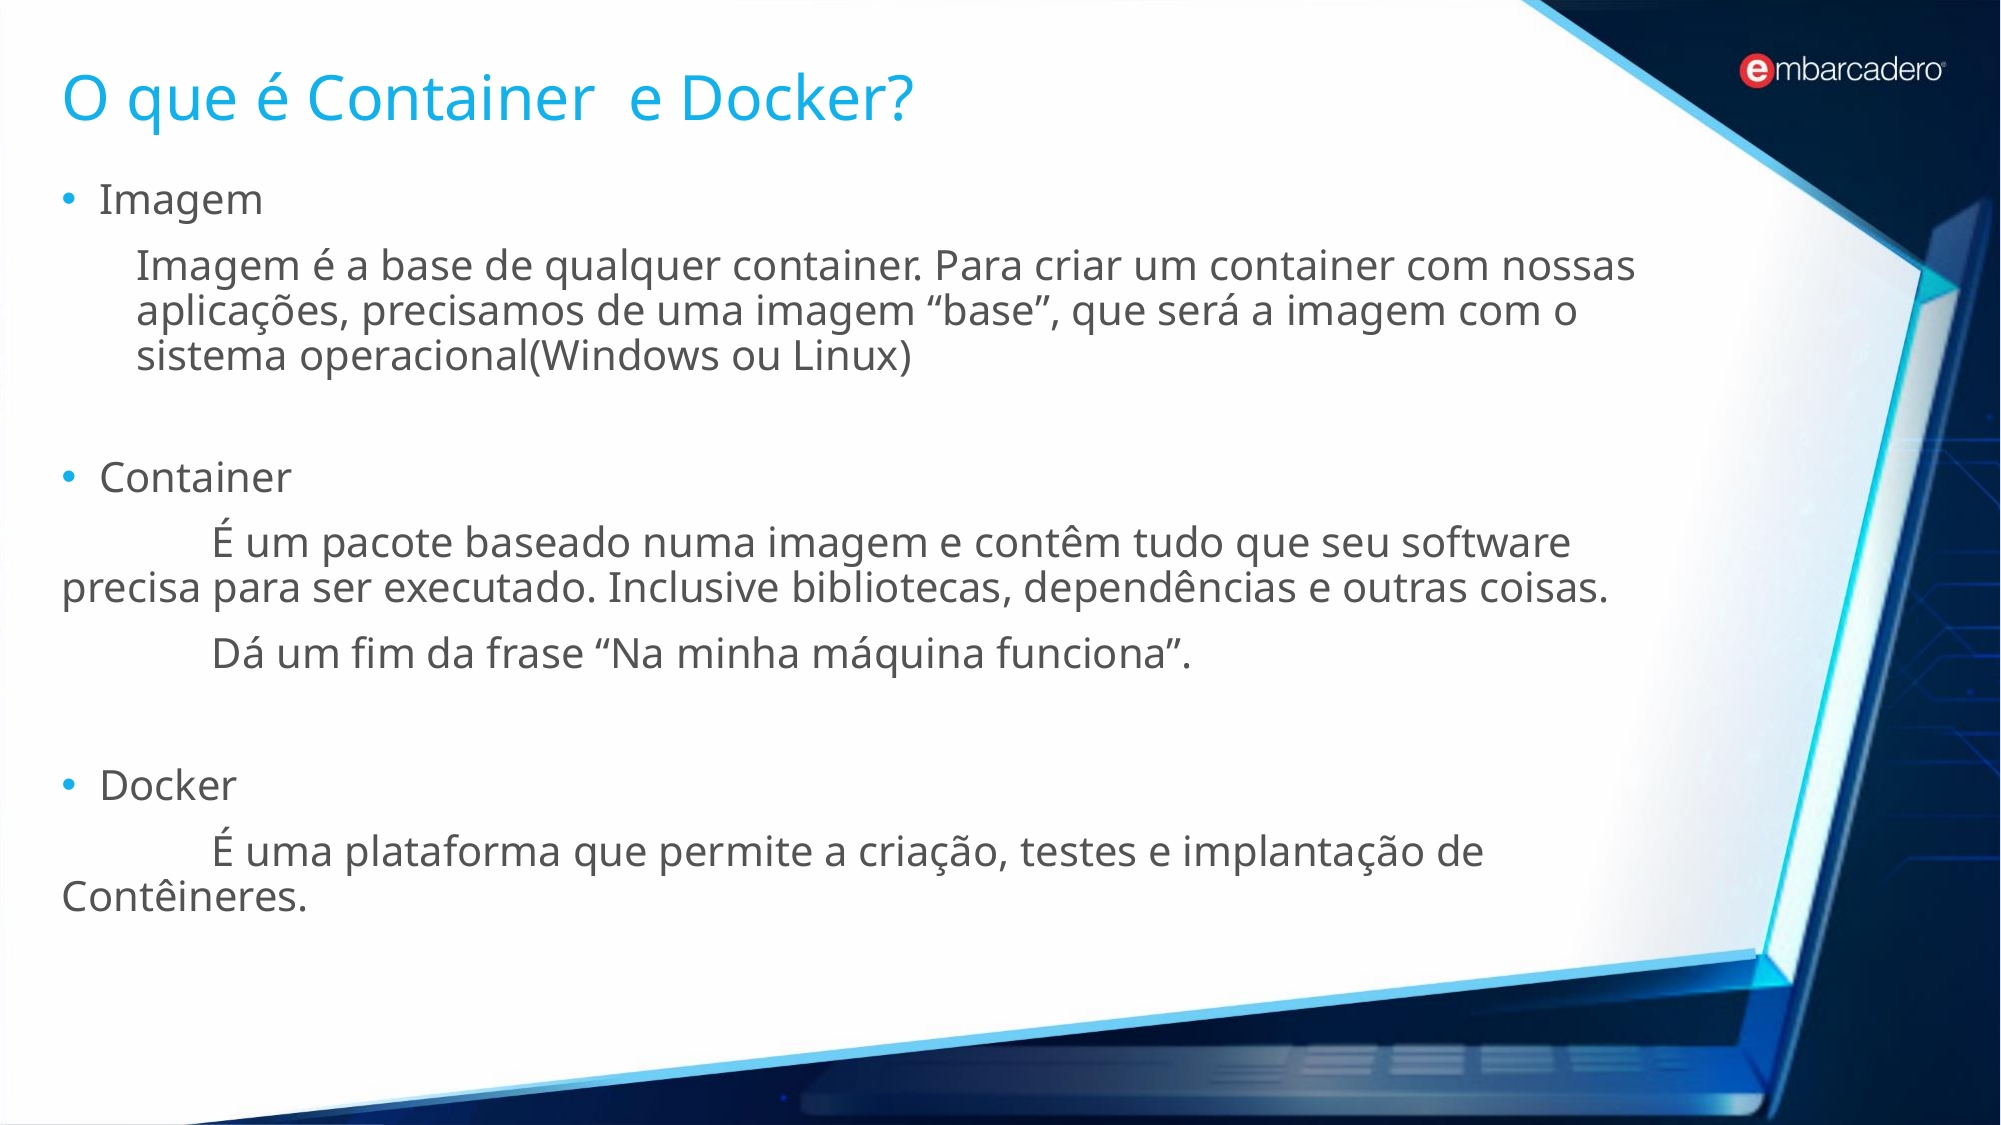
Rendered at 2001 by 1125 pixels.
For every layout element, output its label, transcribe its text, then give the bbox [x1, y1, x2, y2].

picture [0, 0, 2001, 1125]
list Imagem Imagem é a base de qualquer container. Para criar um container com nossas aplicações, precisamos de uma imagem “base”, que será a imagem com o sistema operacional(Windows ou Linux) Container É um pacote baseado numa imagem e contêm tudo que seu software precisa para ser executado. Inclusive bibliotecas, dependências e outras coisas. Dá um fim da frase “Na minha máquina funciona”. Docker É uma plataforma que permite a criação, testes e implantação de Contêineres. [46, 171, 1734, 1066]
title O que é Container e Docker? [46, 59, 1510, 131]
